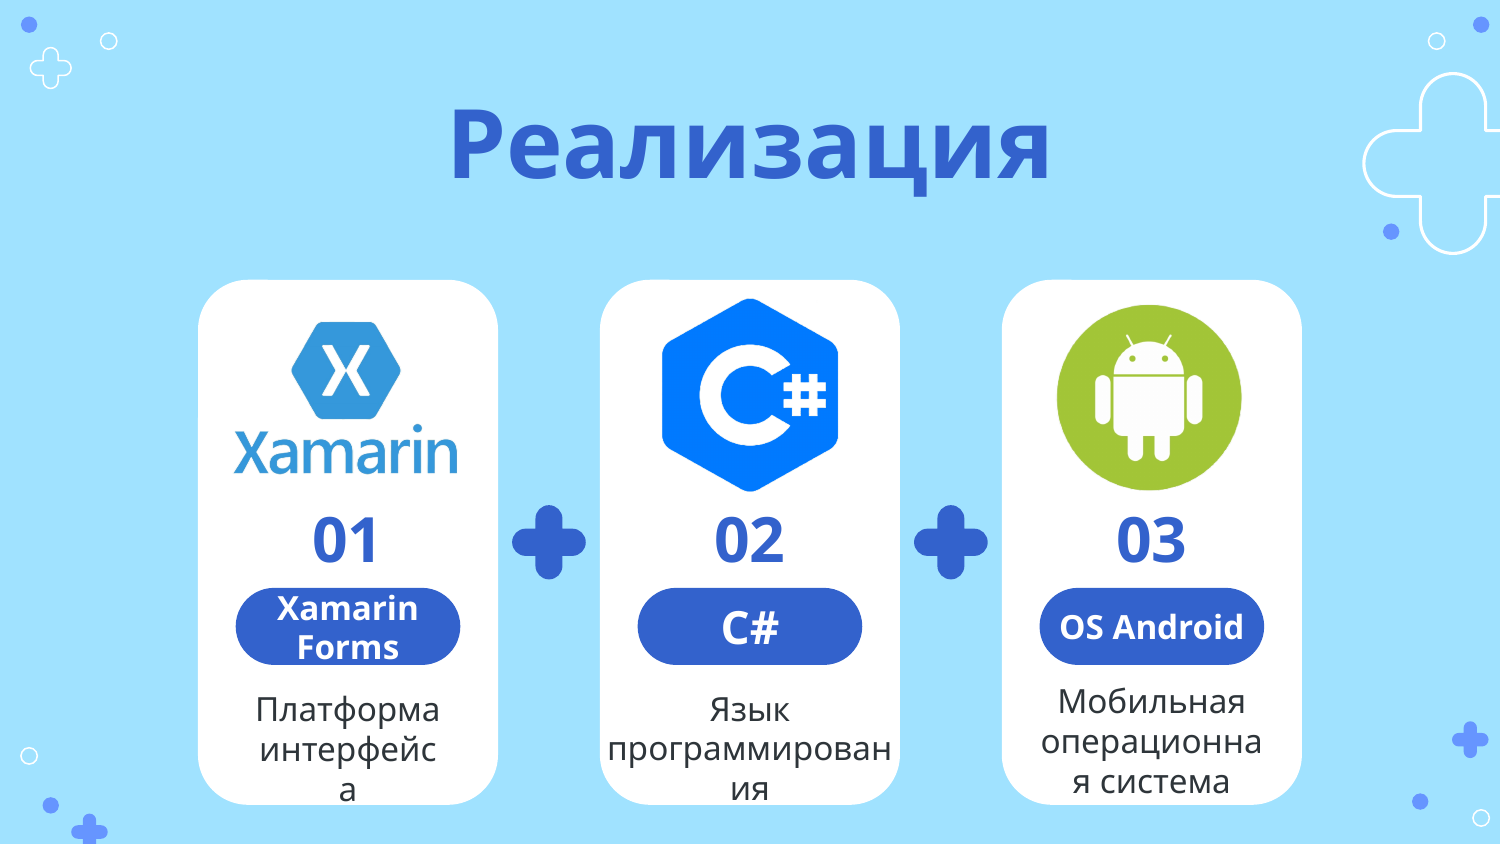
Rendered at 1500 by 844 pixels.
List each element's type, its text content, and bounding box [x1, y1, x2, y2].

text_box [1055, 587, 1248, 595]
text_box [219, 279, 477, 289]
text_box 02 [637, 502, 863, 573]
text_box 03 [1039, 513, 1265, 573]
text_box C# [637, 595, 863, 658]
text_box Мобильная операционная система [1021, 664, 1283, 756]
text_box [654, 658, 846, 665]
text_box [251, 587, 445, 595]
text_box [653, 587, 847, 595]
picture [645, 290, 855, 501]
text_box [512, 505, 586, 580]
text_box [914, 505, 988, 580]
text_box OS Android [1039, 595, 1265, 658]
text_box Язык программирования [581, 672, 918, 764]
text_box [1056, 658, 1248, 664]
text_box Платформа интерфейса [235, 673, 461, 765]
text_box Xamarin Forms [235, 595, 461, 658]
text_box [1022, 279, 1281, 289]
text_box [252, 658, 444, 665]
text_box [600, 764, 900, 805]
picture [997, 290, 1302, 505]
text_box [599, 279, 900, 672]
text_box [197, 310, 499, 805]
picture [189, 290, 490, 516]
text_box [1001, 512, 1302, 805]
title Реализация [116, 67, 1383, 186]
text_box 01 [235, 524, 461, 573]
